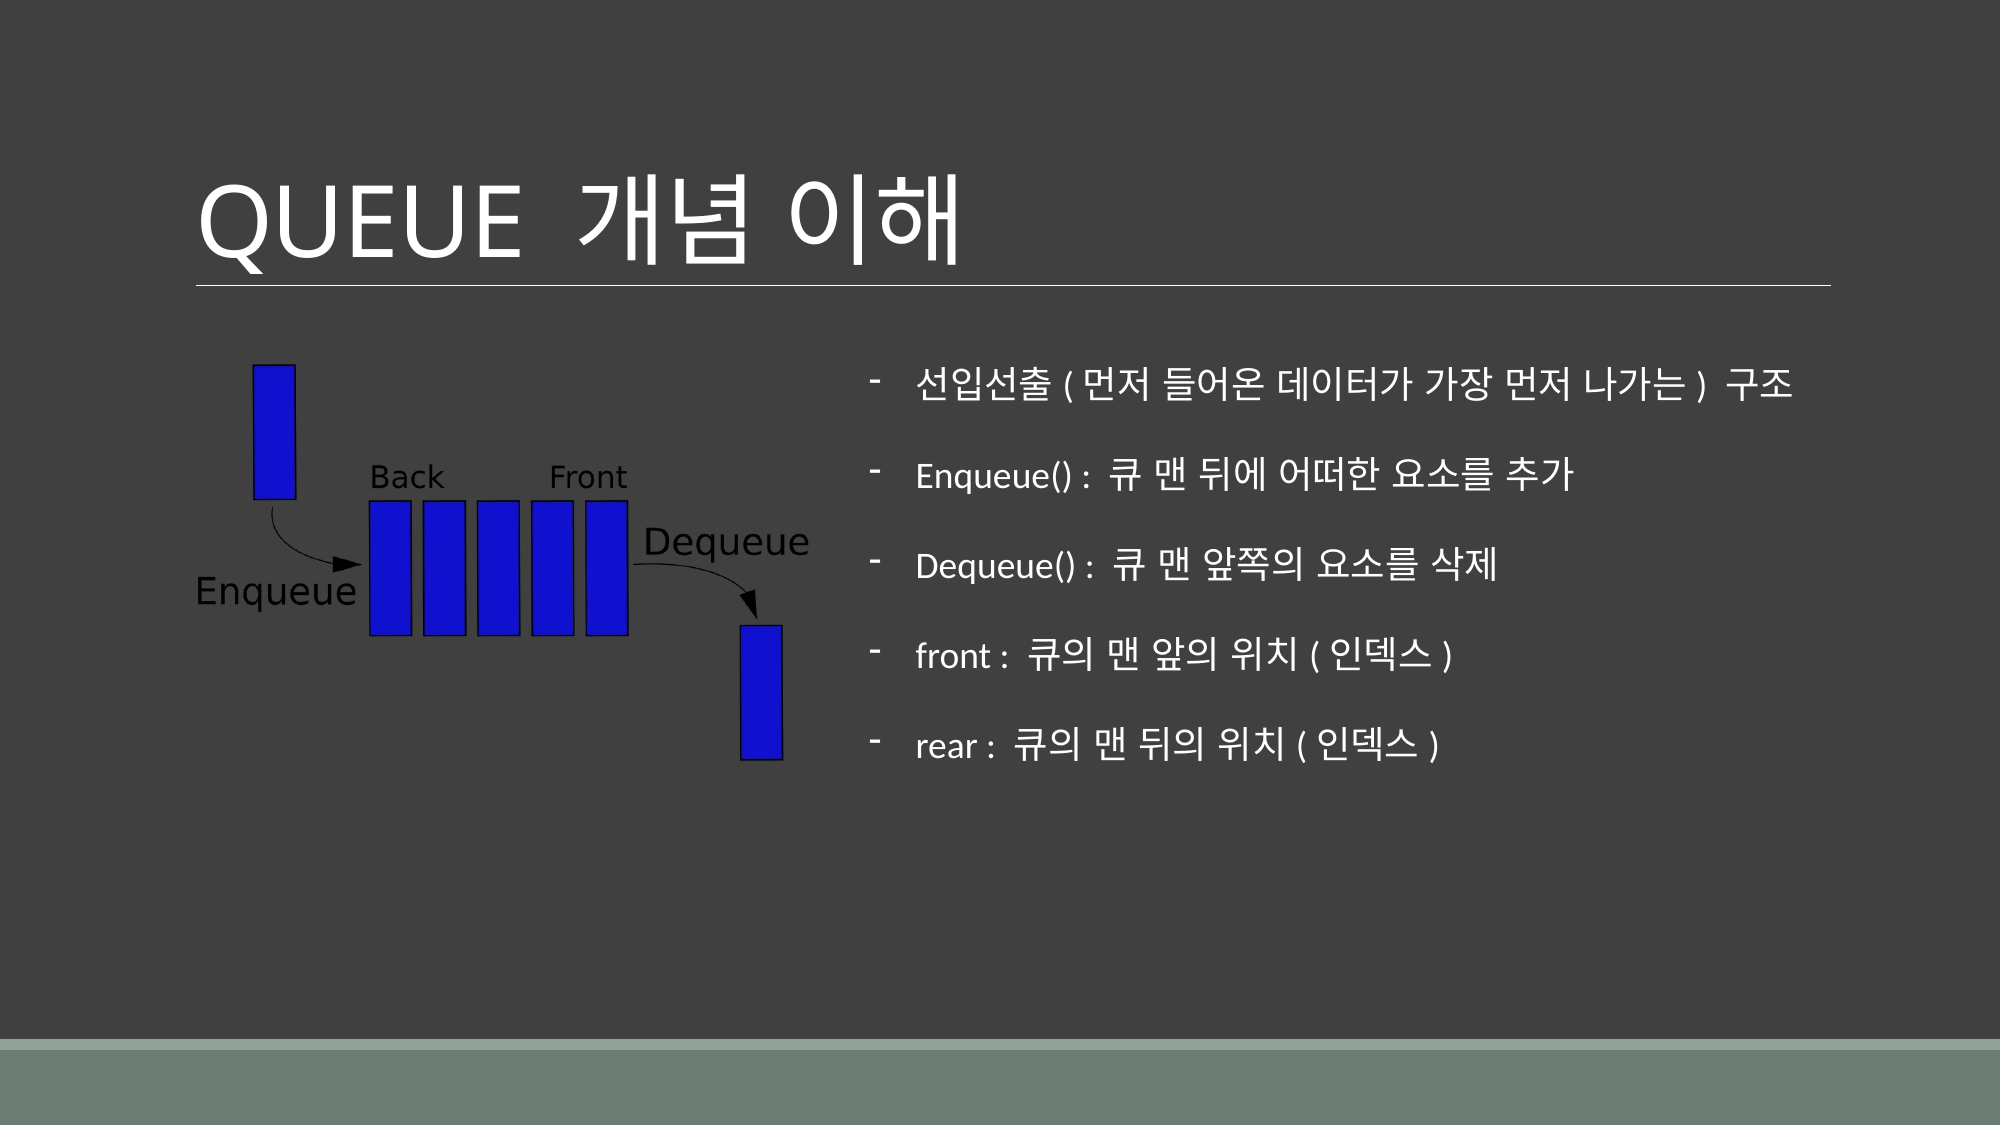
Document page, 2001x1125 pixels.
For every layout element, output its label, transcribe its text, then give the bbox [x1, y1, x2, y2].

text_box 선입선출(먼저 들어온 데이터가 가장 먼저 나가는) 구조 Enqueue() : 큐 맨 뒤에 어떠한 요소를 추가 Dequeue() : 큐 맨 앞쪽의 요소를 삭제 front : 큐의 맨 앞의 위치(인덱스) rear : 큐의 맨 뒤의 위치(인덱스) [853, 353, 1908, 819]
title QUEUE 개념 이해 [180, 47, 1830, 285]
picture [184, 357, 811, 768]
